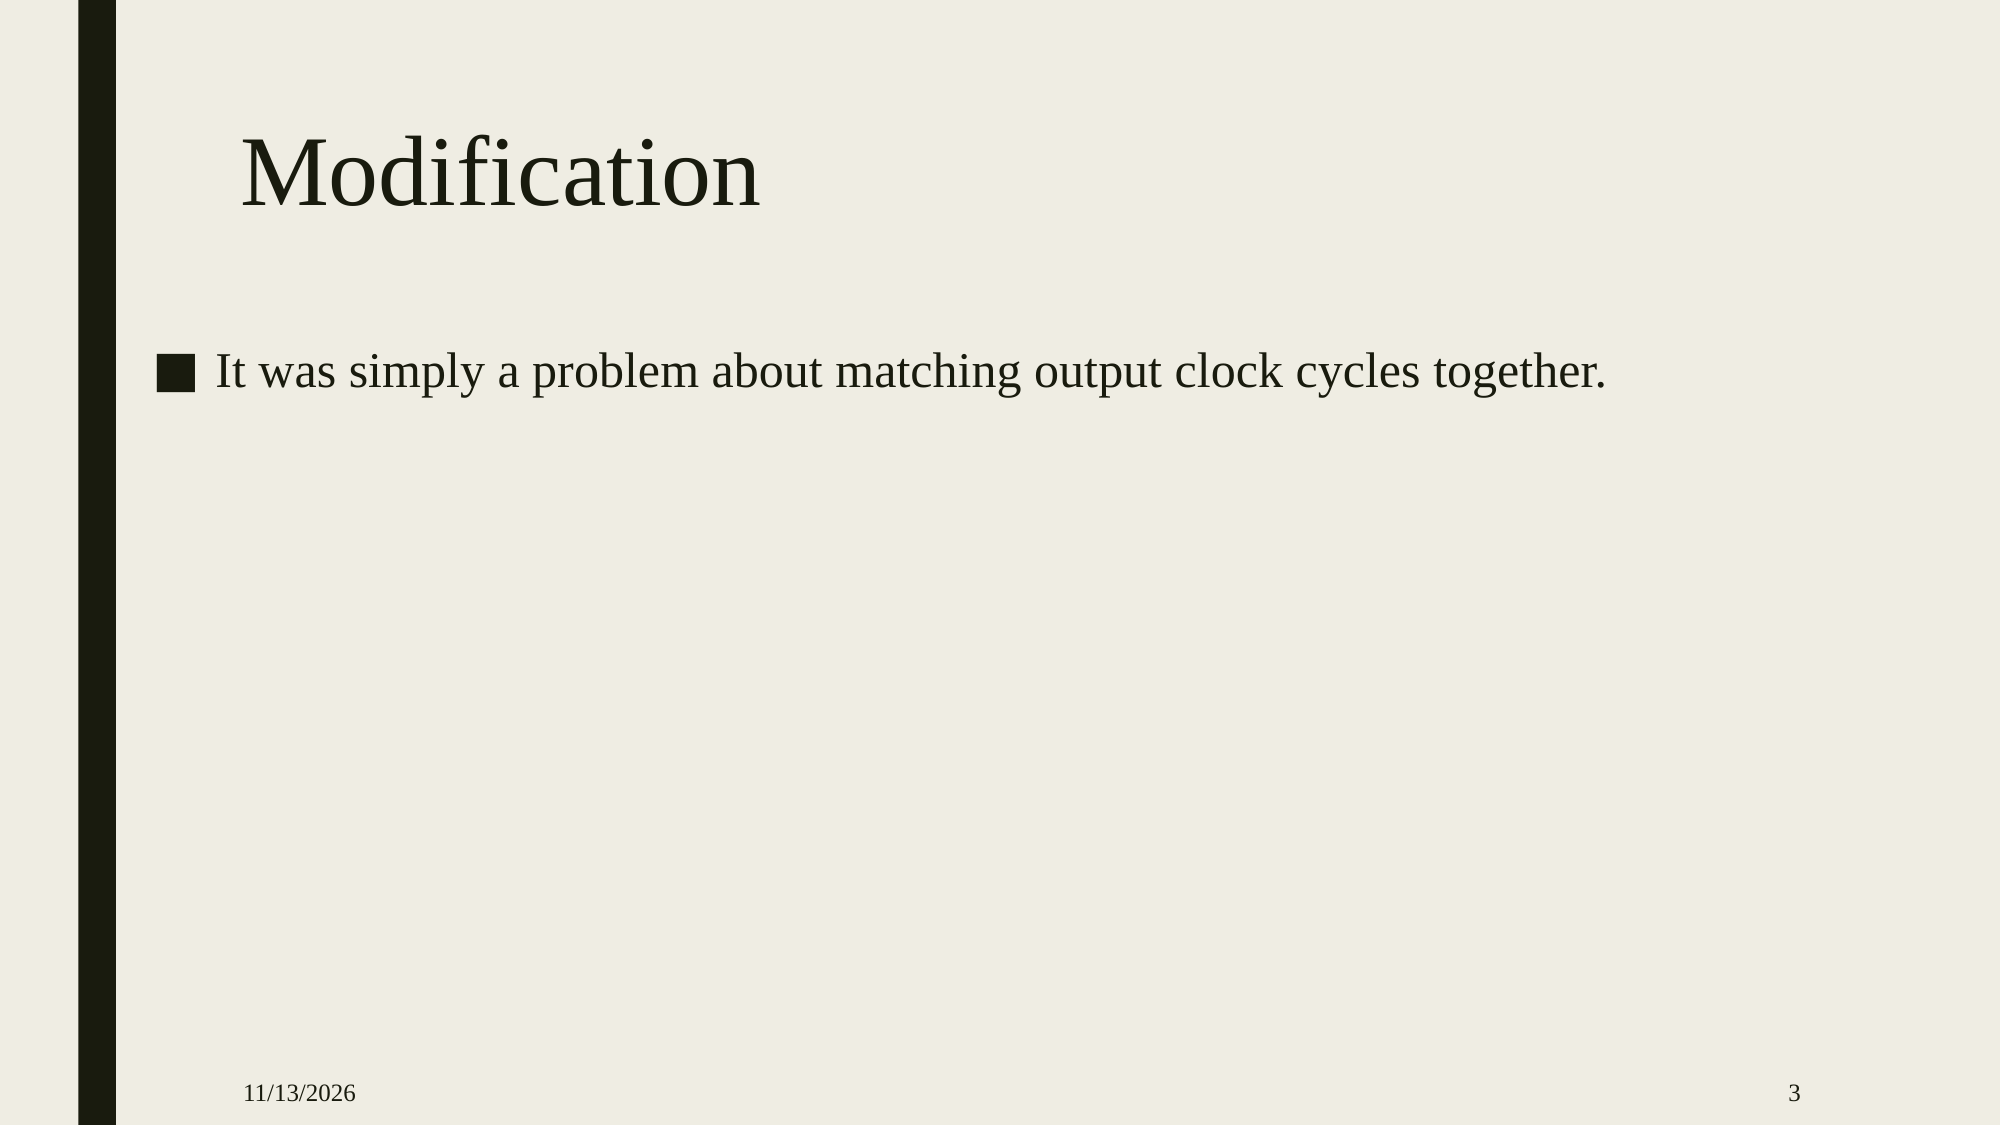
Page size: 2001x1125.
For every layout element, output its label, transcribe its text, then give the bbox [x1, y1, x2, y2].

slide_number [228, 1058, 426, 1125]
slide_number 3 [1553, 1058, 1816, 1125]
list It was simply a problem about matching output clock cycles together. [137, 299, 1874, 1014]
title Modification [225, 112, 1800, 299]
